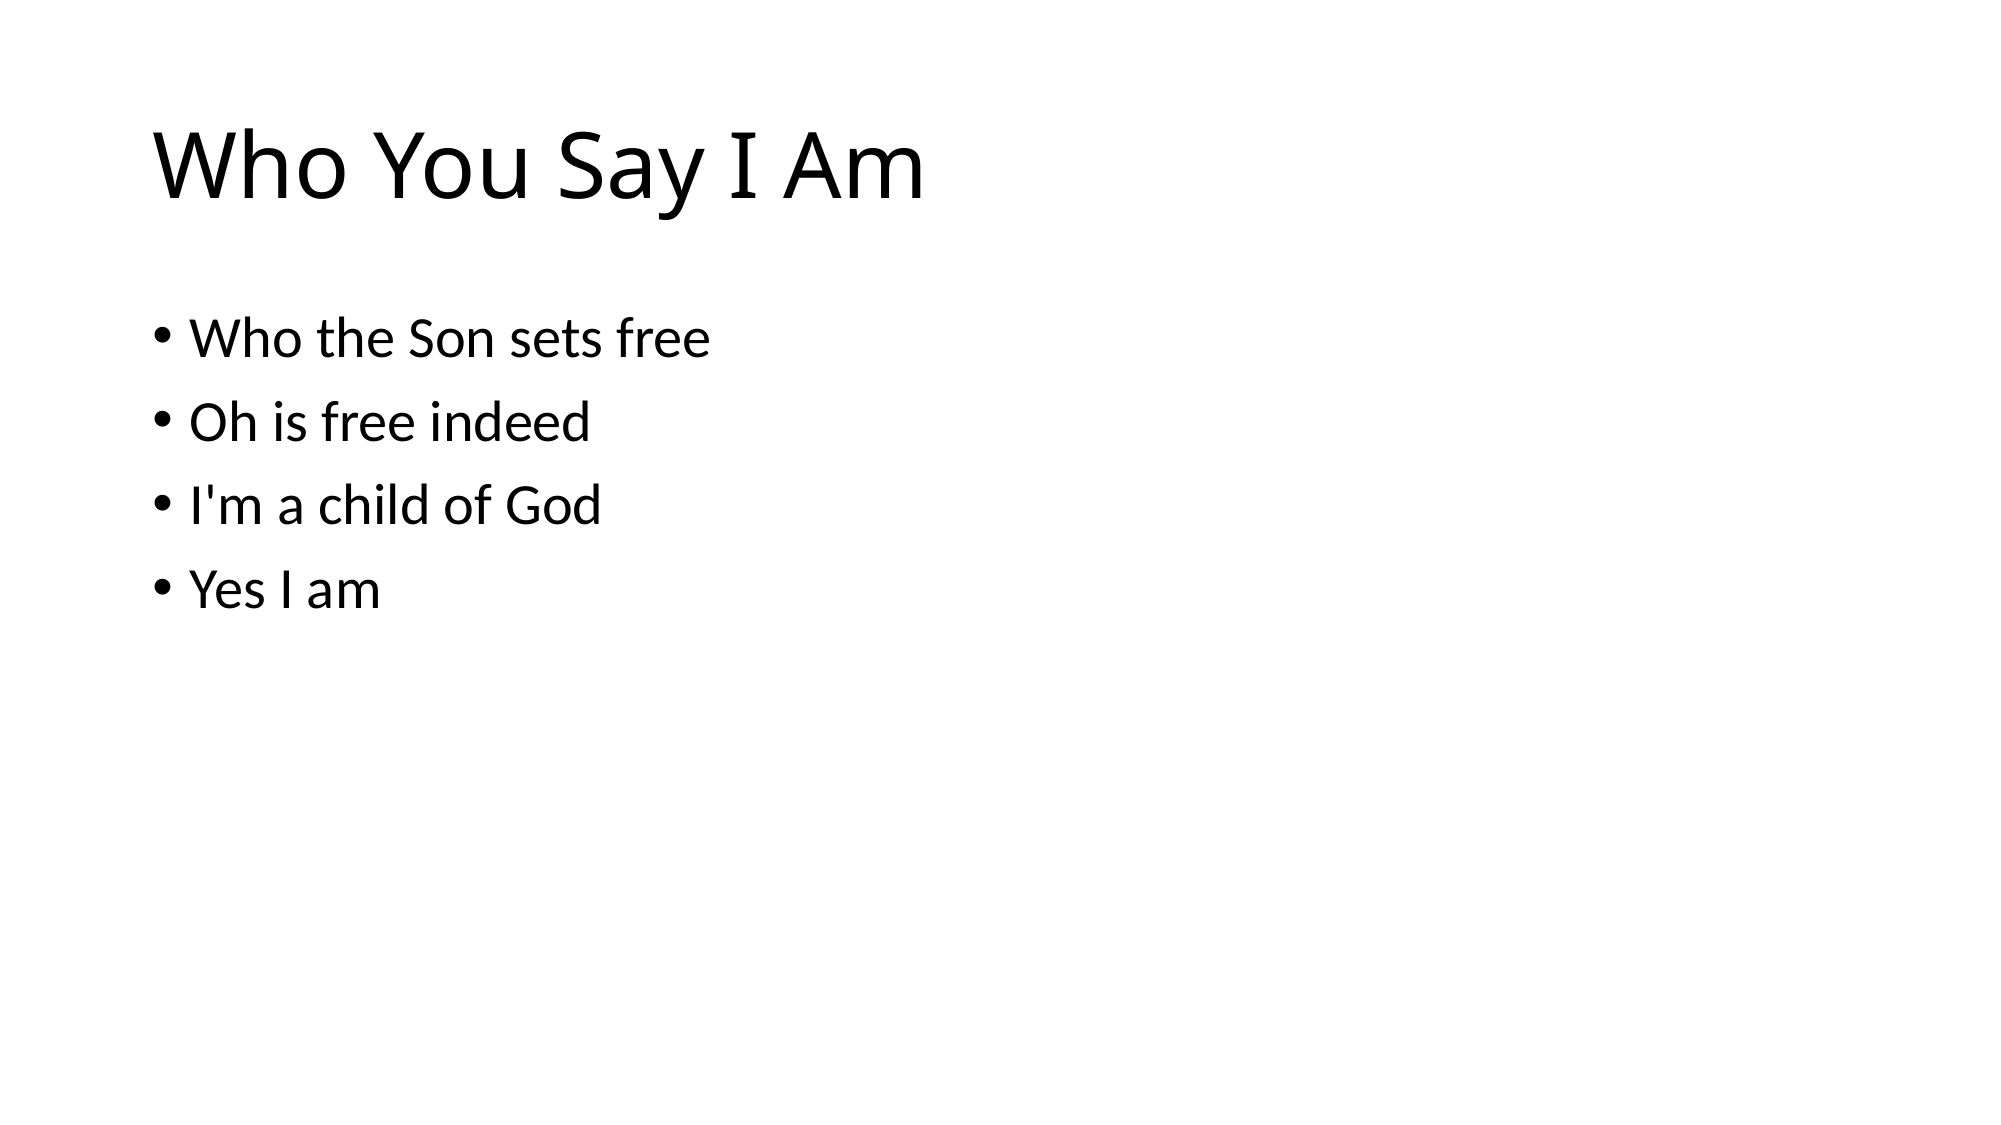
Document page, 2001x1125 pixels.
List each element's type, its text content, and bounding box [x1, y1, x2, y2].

list Who the Son sets free Oh is free indeed I'm a child of God Yes I am [137, 299, 1863, 1014]
title Who You Say I Am [137, 59, 1863, 278]
